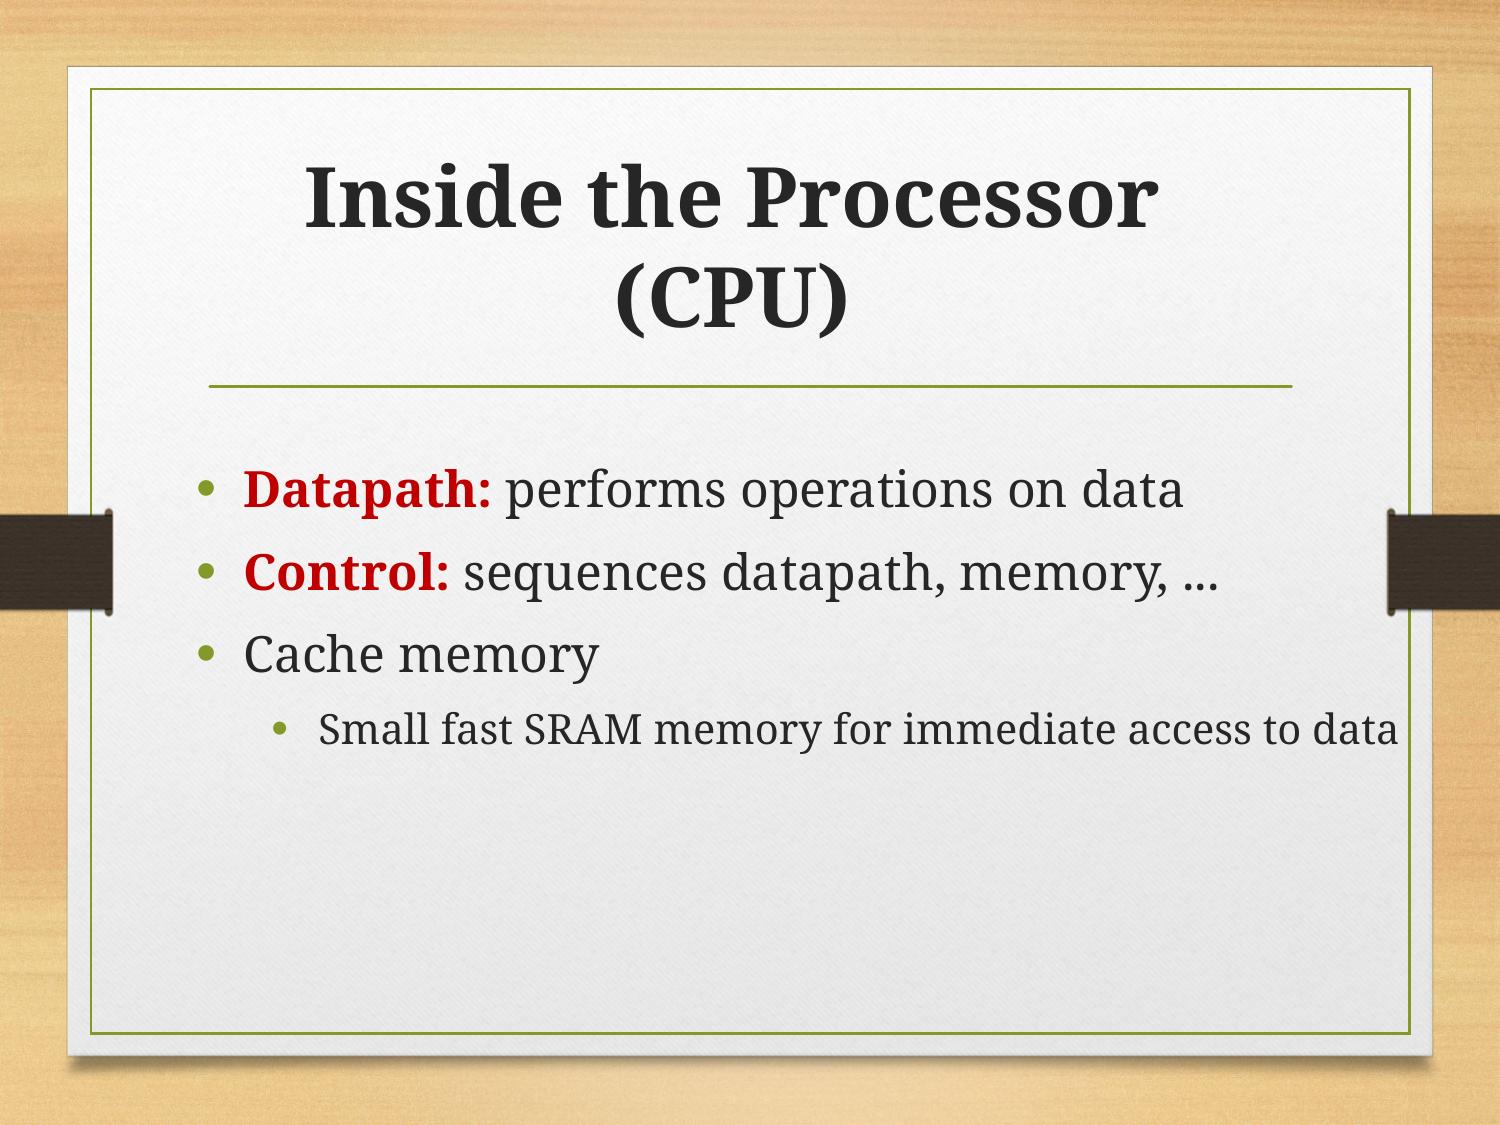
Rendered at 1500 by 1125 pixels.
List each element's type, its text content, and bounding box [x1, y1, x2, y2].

title Inside the Processor (CPU) [174, 137, 1291, 352]
picture [0, 0, 1500, 1125]
list Datapath: performs operations on data Control: sequences datapath, memory, ... Cache memory Small fast SRAM memory for immediate access to data [181, 450, 1494, 1016]
